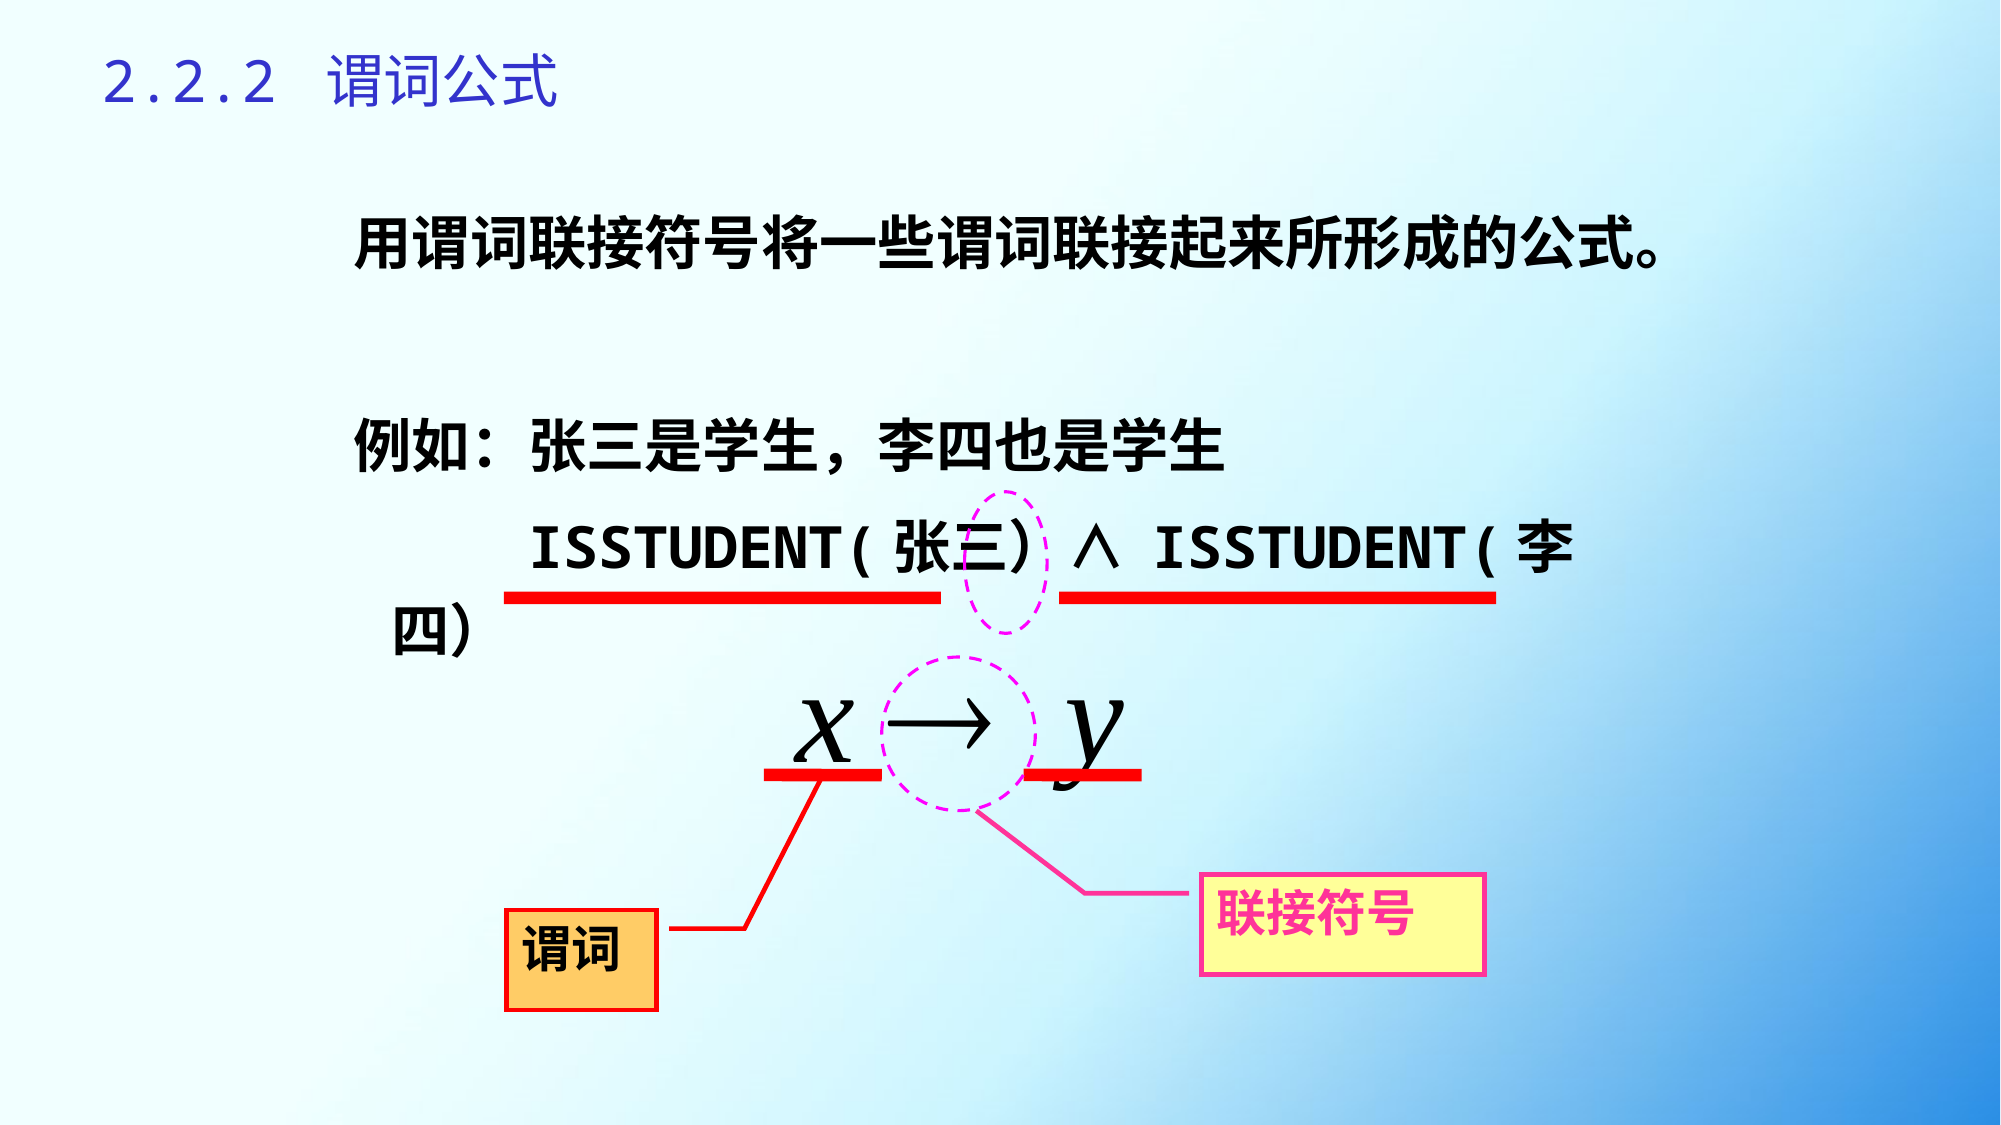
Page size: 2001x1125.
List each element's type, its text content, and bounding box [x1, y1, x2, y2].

list 用谓词联接符号将一些谓词联接起来所形成的公式。 例如：张三是学生，李四也是学生 ISSTUDENT(张三）∧ ISSTUDENT(李四） [338, 184, 1664, 634]
text_box [964, 491, 1048, 634]
title 2.2.2 谓词公式 [86, 30, 1887, 138]
slide_number [1433, 1042, 1900, 1103]
text_box 联接符号 [1201, 874, 1485, 975]
picture [0, 0, 2001, 1125]
text_box [918, 656, 999, 668]
text_box 谓词 [506, 909, 657, 1010]
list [763, 668, 1154, 830]
